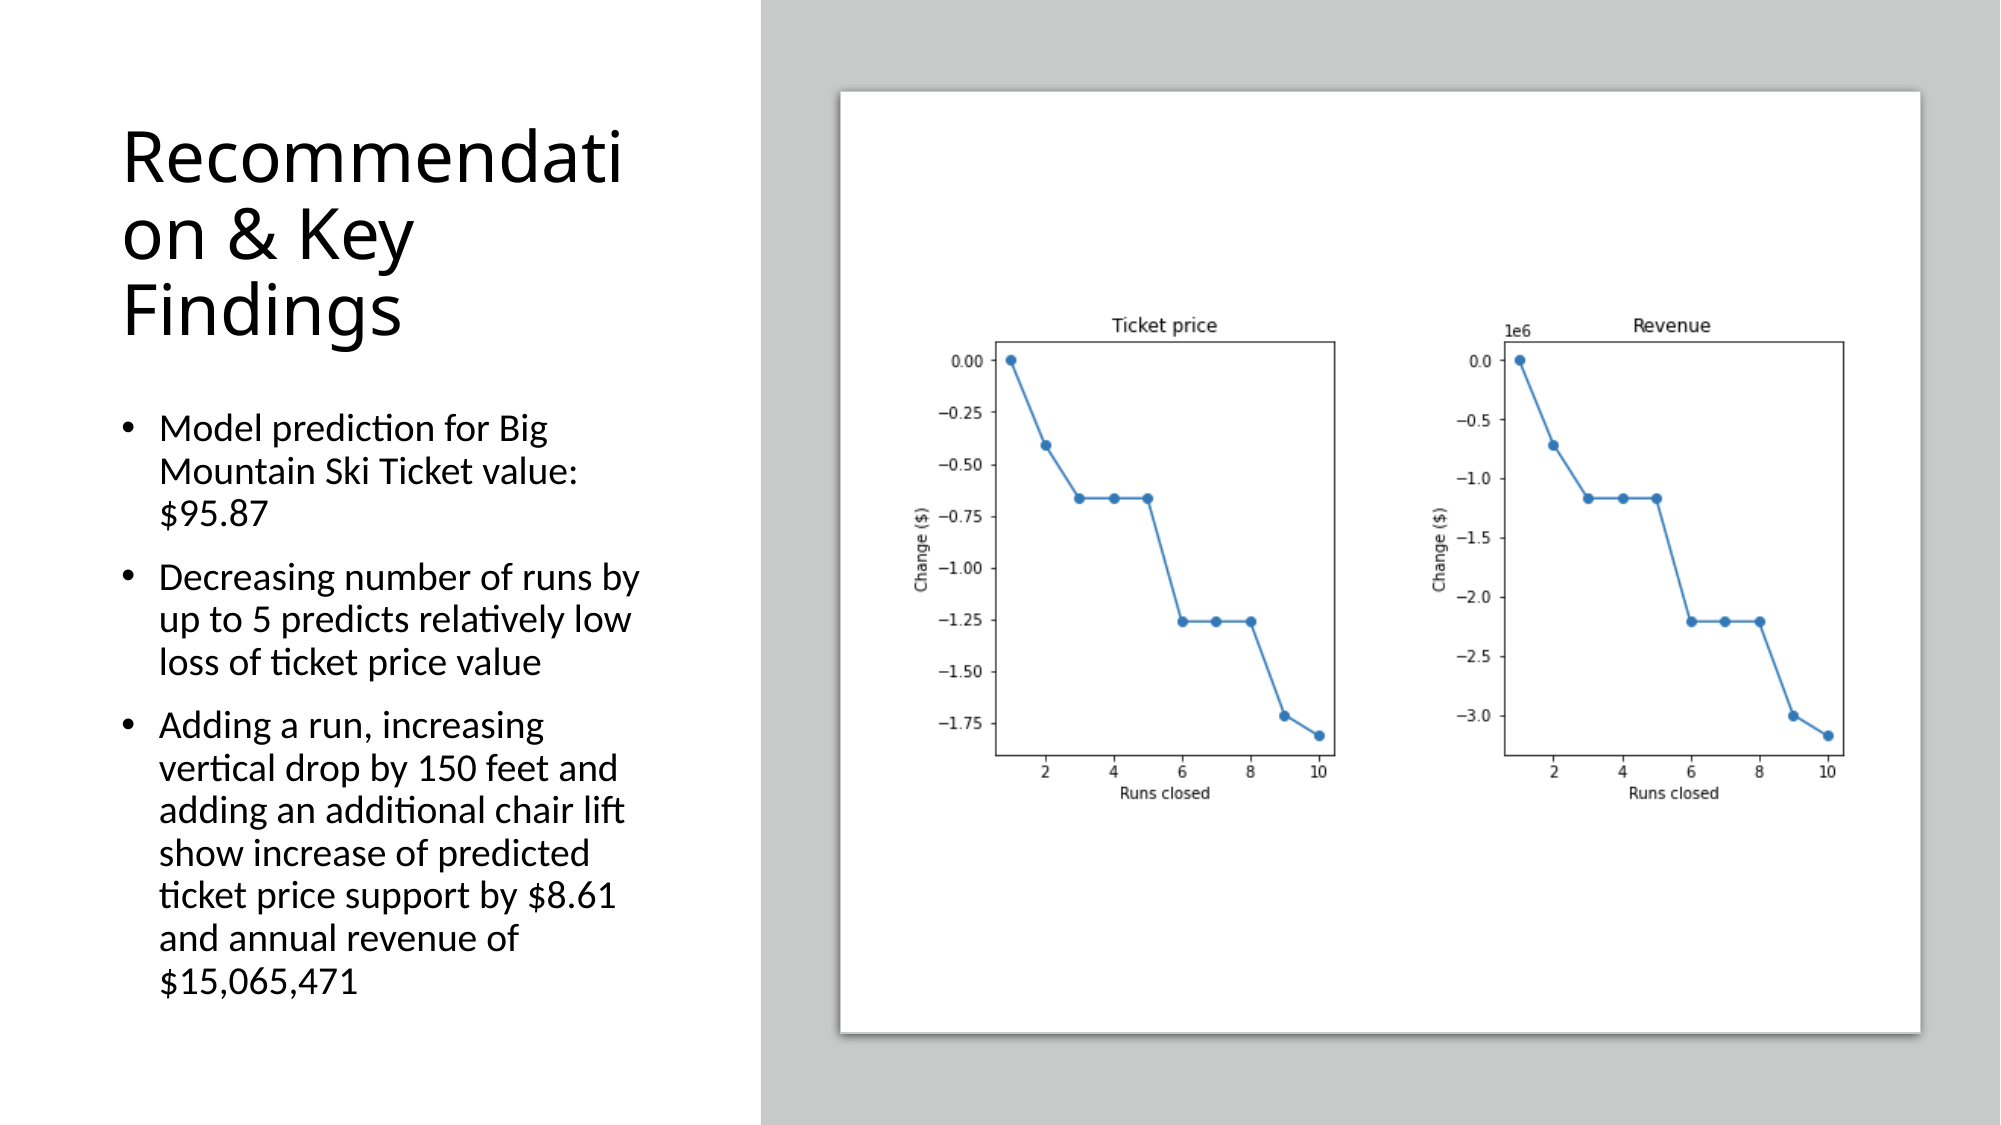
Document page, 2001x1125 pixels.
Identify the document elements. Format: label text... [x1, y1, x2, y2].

picture [886, 302, 1875, 822]
list Model prediction for Big Mountain Ski Ticket value: $95.87 Decreasing number of runs by up to 5 predicts relatively low loss of ticket price value Adding a run, increasing vertical drop by 150 feet and adding an additional chair lift show increase of predicted ticket price support by $8.61 and annual revenue of $15,065,471 [106, 399, 682, 1021]
text_box [839, 90, 1922, 1034]
title Recommendation & Key Findings [106, 103, 682, 370]
text_box [760, 0, 2000, 1125]
